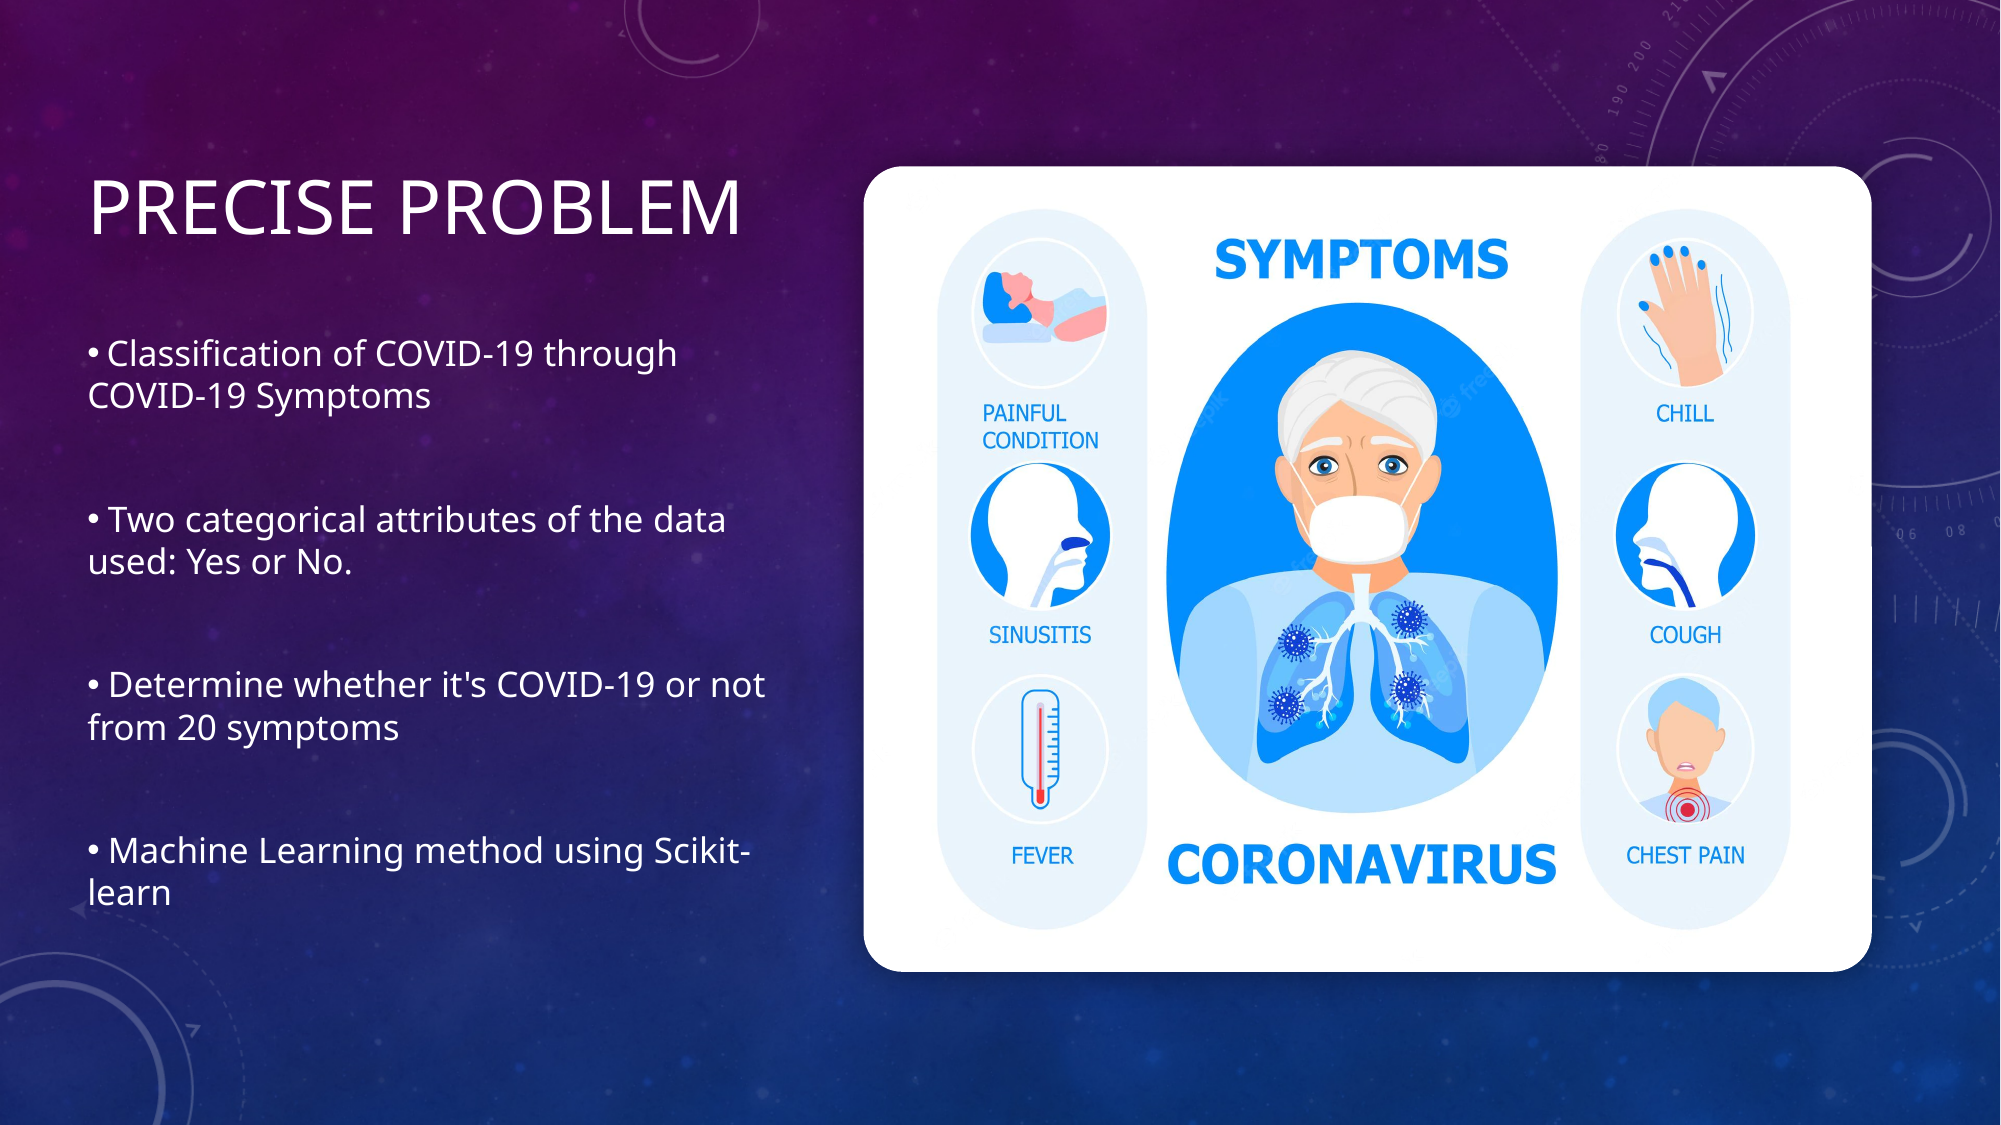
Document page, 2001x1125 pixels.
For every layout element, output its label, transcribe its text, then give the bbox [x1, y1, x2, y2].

title Precise problem [72, 85, 789, 323]
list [867, 170, 1868, 968]
picture [0, 0, 2001, 1125]
text_box Classification of COVID-19 through COVID-19 Symptoms Two categorical attributes of the data used: Yes or No. Determine whether it's COVID-19 or not from 20 symptoms Machine Learning method using Scikit-learn [72, 323, 789, 921]
